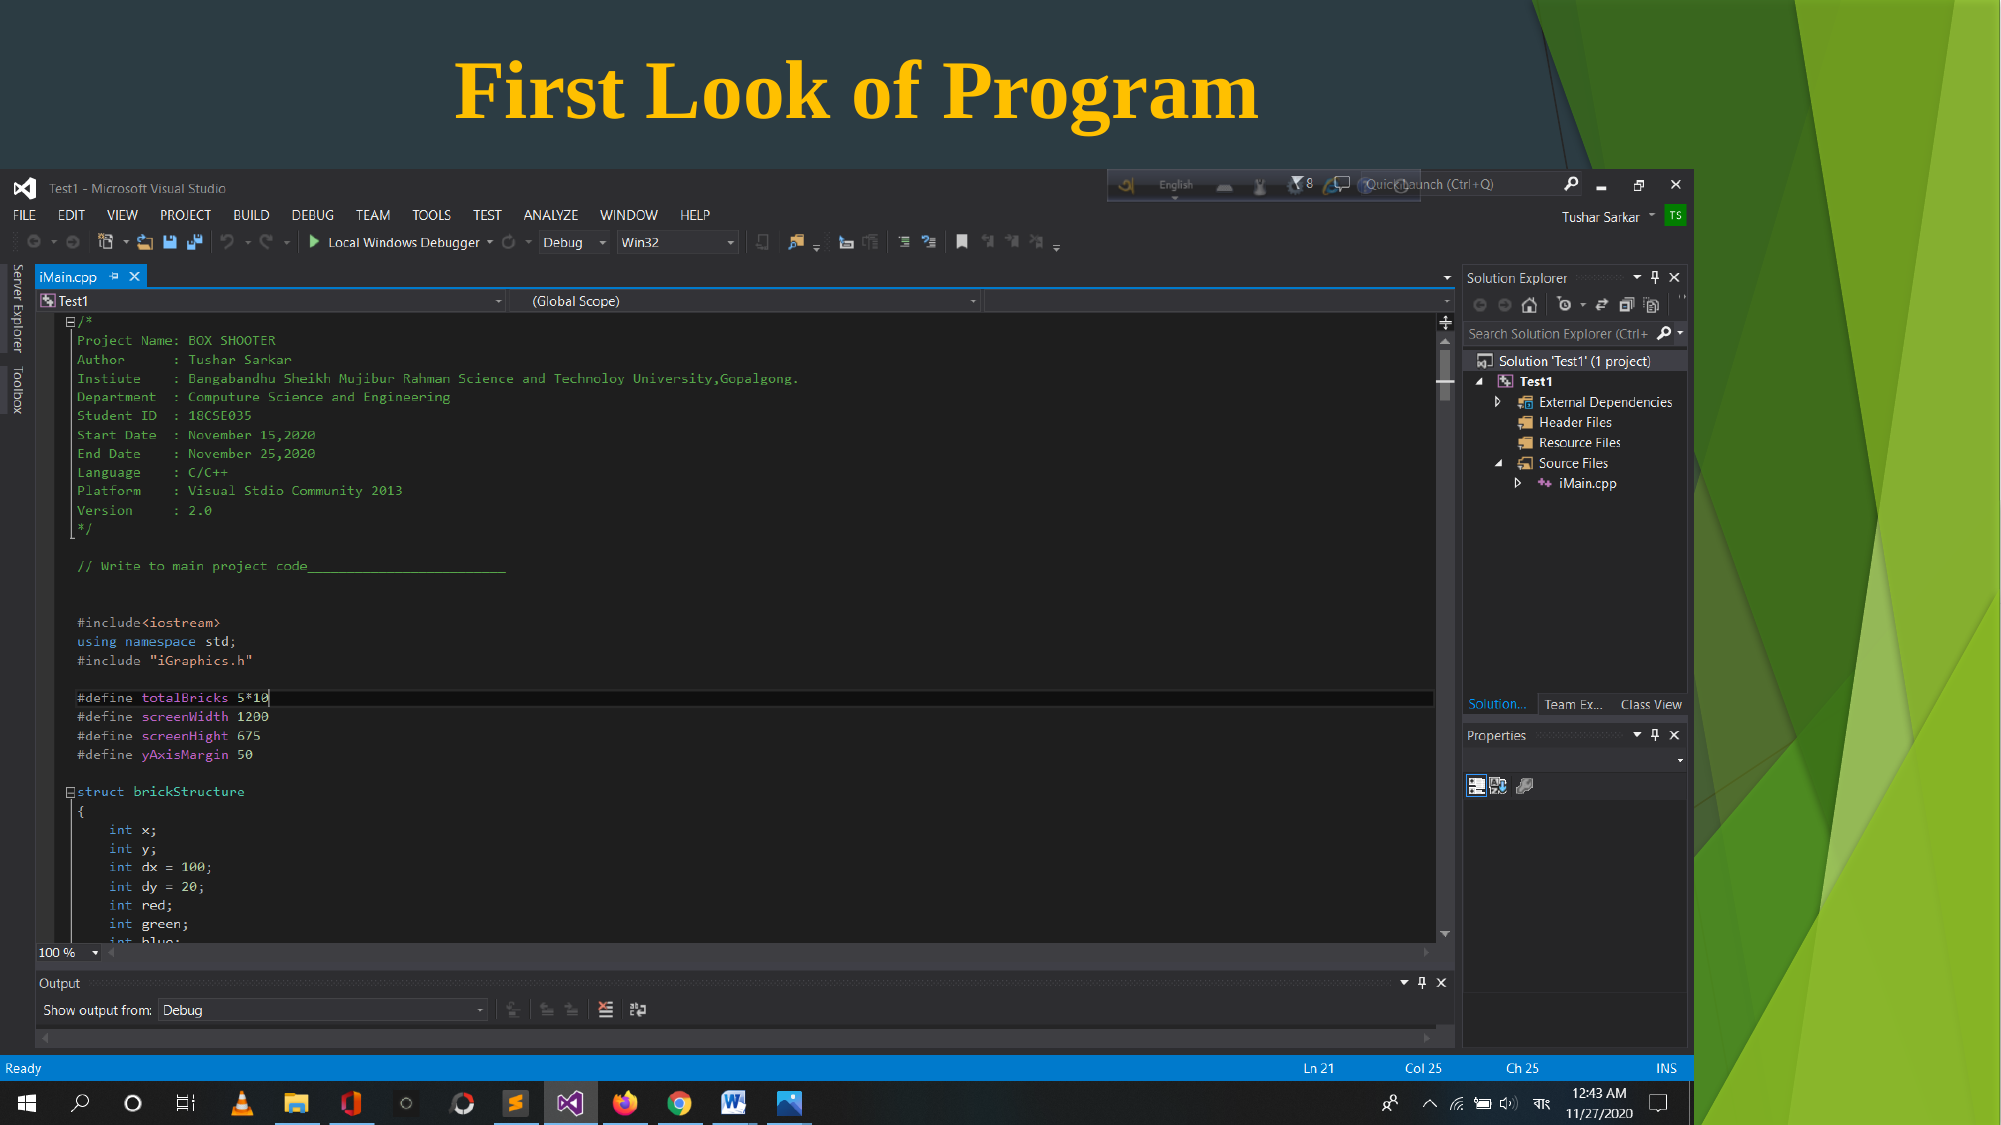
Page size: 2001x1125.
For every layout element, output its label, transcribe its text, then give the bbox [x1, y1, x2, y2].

title First Look of Program [160, 28, 1554, 151]
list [0, 168, 1695, 1125]
